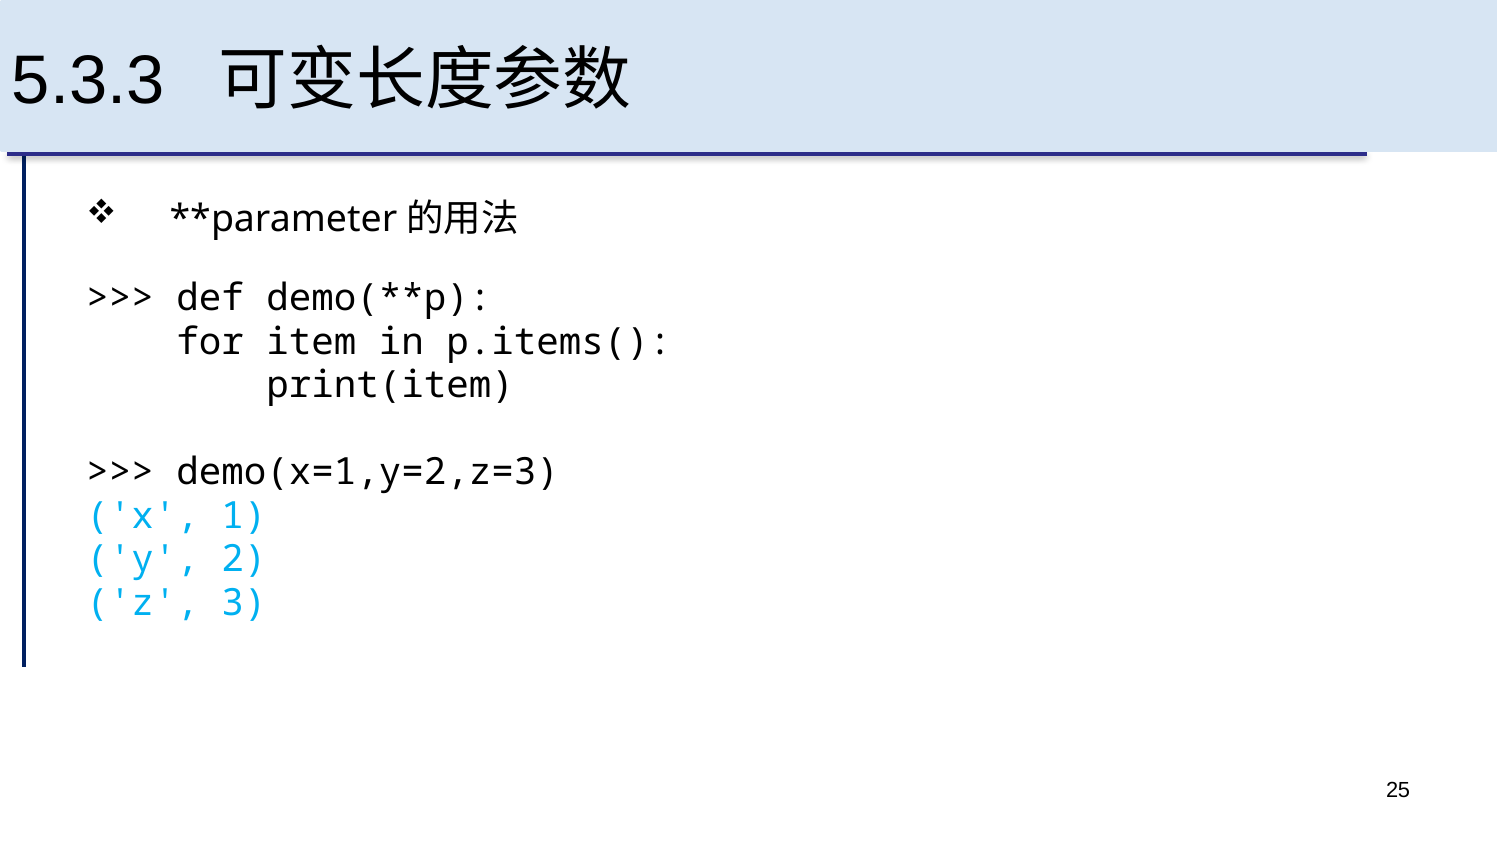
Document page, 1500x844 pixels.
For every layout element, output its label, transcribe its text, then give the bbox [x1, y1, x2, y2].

list **parameter的用法 >>> def demo(**p): for item in p.items(): print(item) >>> demo(x=1,y=2,z=3) ('x', 1) ('y', 2) ('z', 3) [74, 196, 1426, 755]
title 5.3.3 可变长度参数 [0, 0, 1498, 152]
slide_number 25 [1074, 768, 1426, 828]
